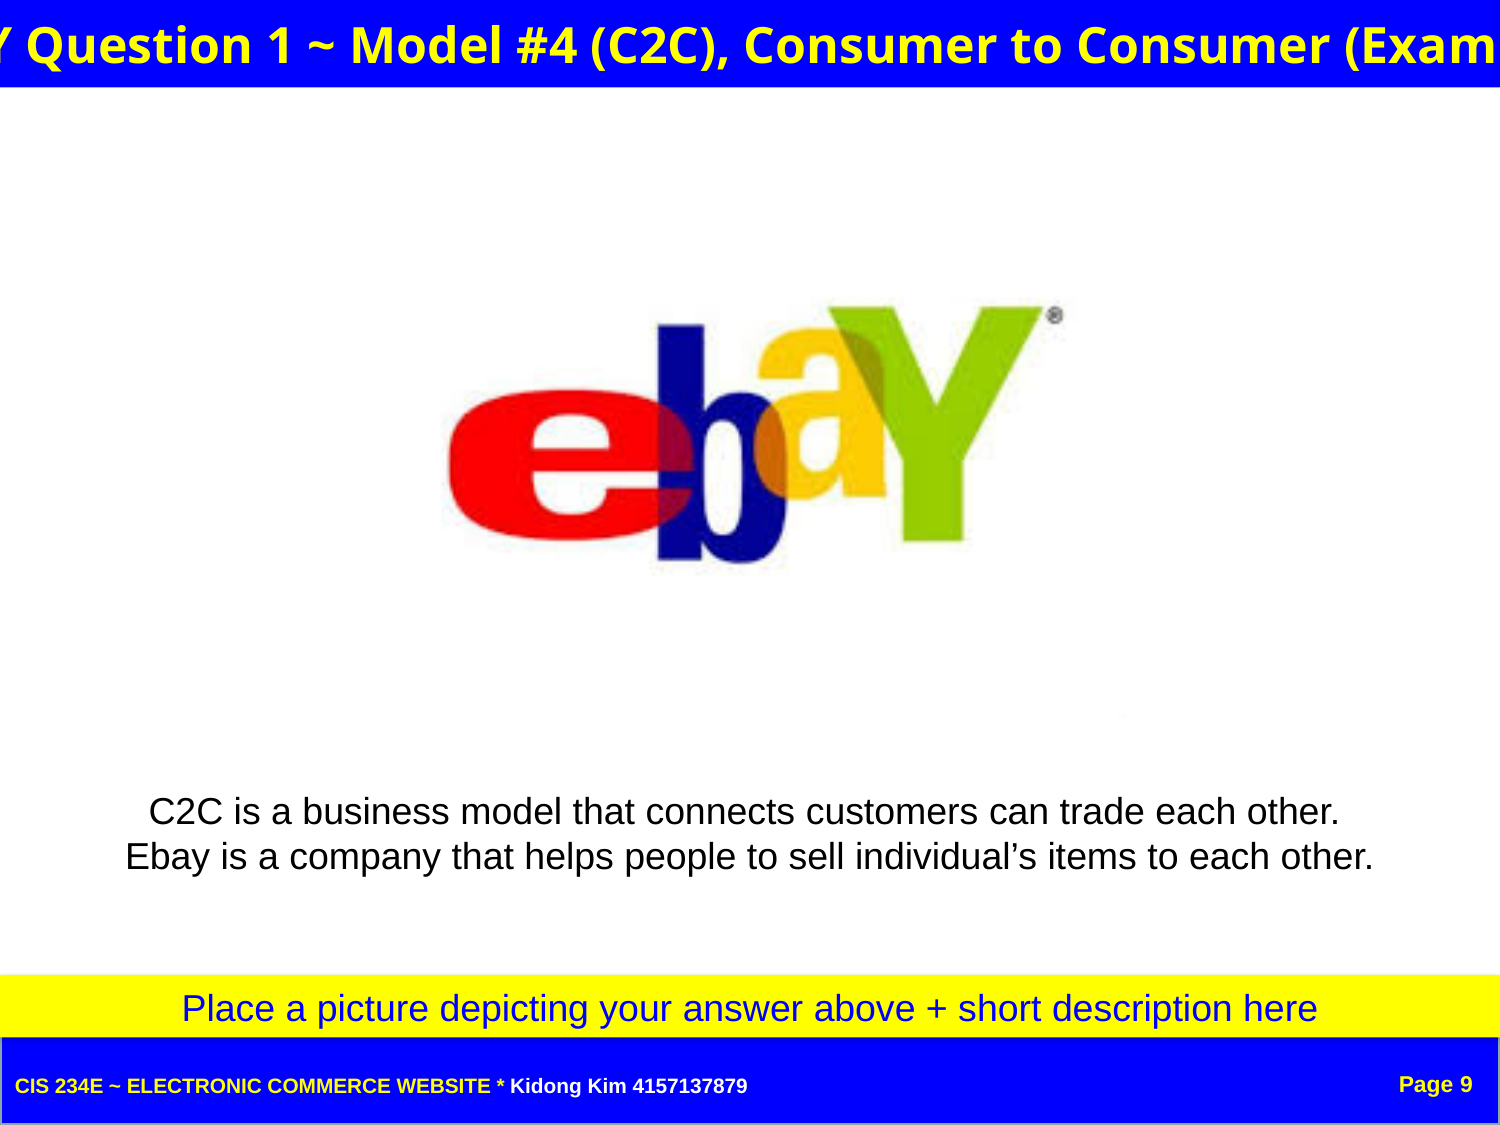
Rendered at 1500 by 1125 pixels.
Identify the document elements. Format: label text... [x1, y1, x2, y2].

picture [372, 160, 1128, 718]
text_box ESSAY Question 1 ~ Model #4 (C2C), Consumer to Consumer (Example 1) [0, 0, 1500, 88]
text_box Page 9 [987, 1062, 1488, 1100]
text_box C2C is a business model that connects customers can trade each other. Ebay is a company that helps people to sell individual’s items to each other. [110, 779, 1390, 885]
text_box Place a picture depicting your answer above + short description here [0, 974, 1500, 1038]
text_box CIS 234E ~ ELECTRONIC COMMERCE WEBSITE * Kidong Kim 4157137879 [0, 1064, 1363, 1125]
